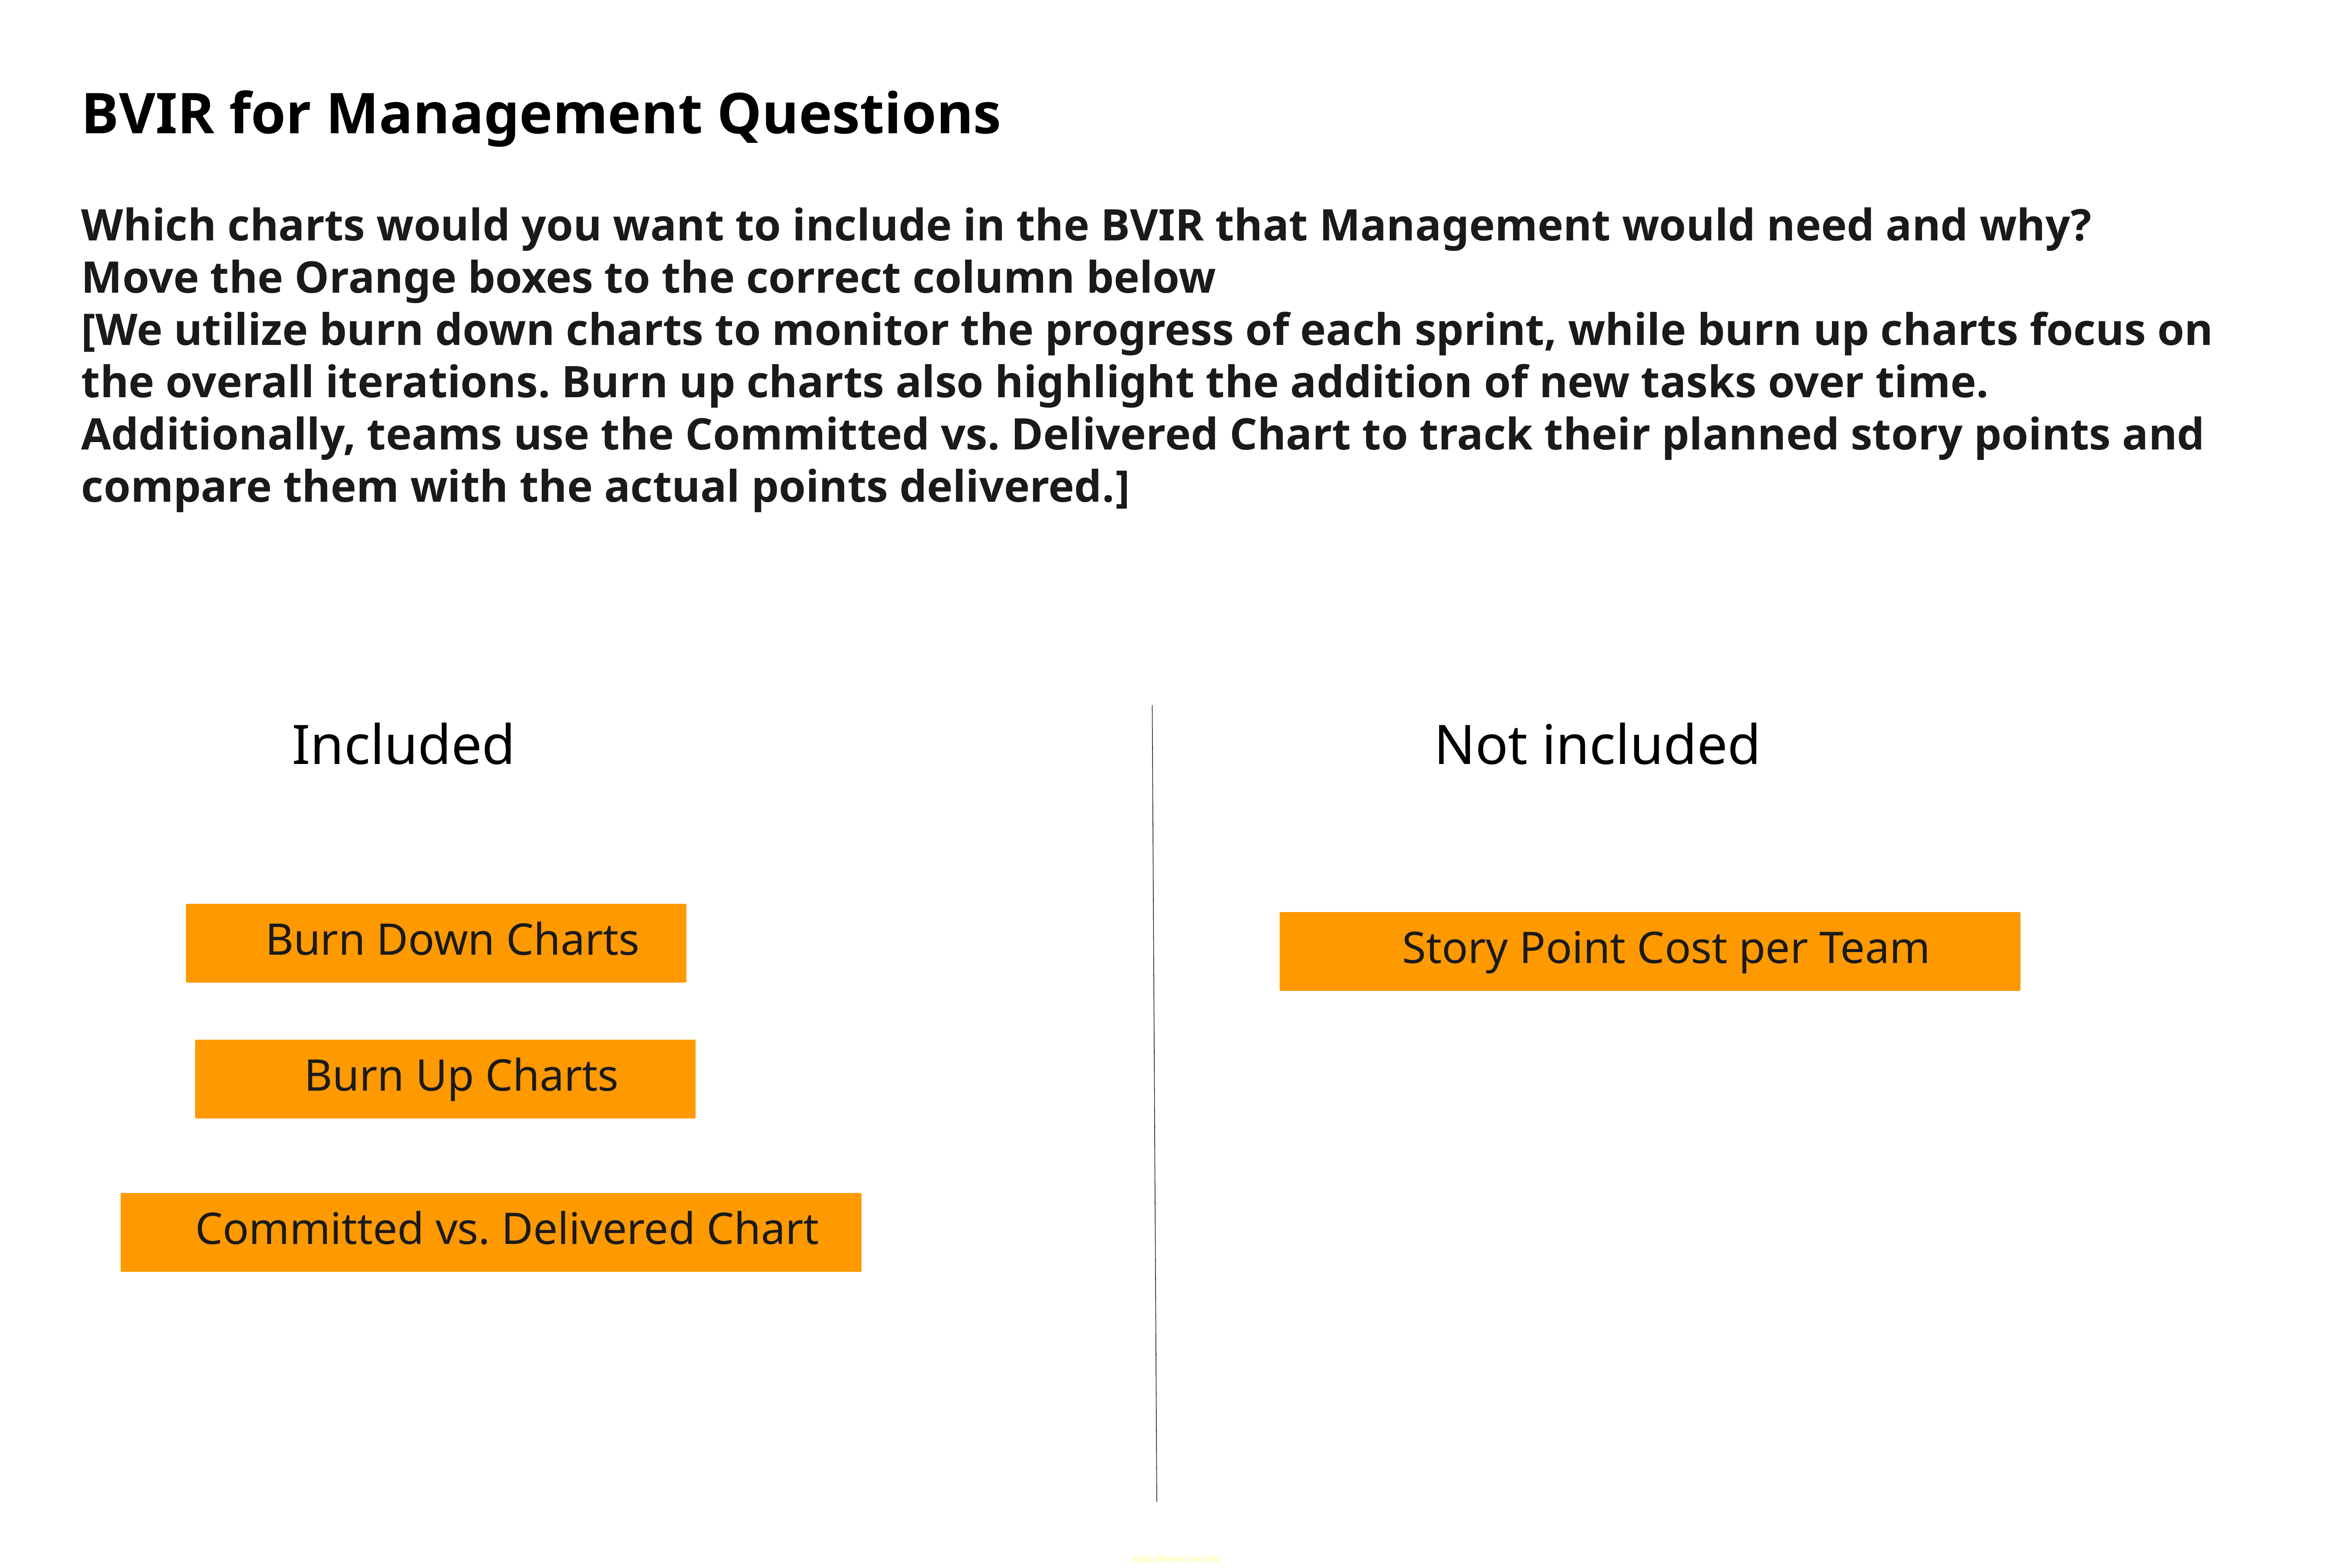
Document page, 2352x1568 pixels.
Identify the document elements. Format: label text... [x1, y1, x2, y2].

text_box Burn Up Charts [196, 1041, 695, 1118]
text_box Included [285, 703, 569, 808]
text_box Story Point Cost per Team [1281, 913, 2020, 990]
title BVIR for Management Questions Which charts would you want to include in the BVIR that Management would need and why? Move the Orange boxes to the correct column below [We utilize burn down charts to monitor the progress of each sprint, while burn up charts focus on the overall iterations. Burn up charts also highlight the addition of new tasks over time. Additionally, teams use the Committed vs. Delivered Chart to track their planned story points and compare them with the actual points delivered.] [56, 52, 2248, 705]
text_box Committed vs. Delivered Chart [122, 1194, 861, 1271]
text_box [1152, 705, 1157, 1502]
text_box Not included [1427, 703, 1873, 808]
text_box Burn Down Charts [187, 905, 686, 982]
